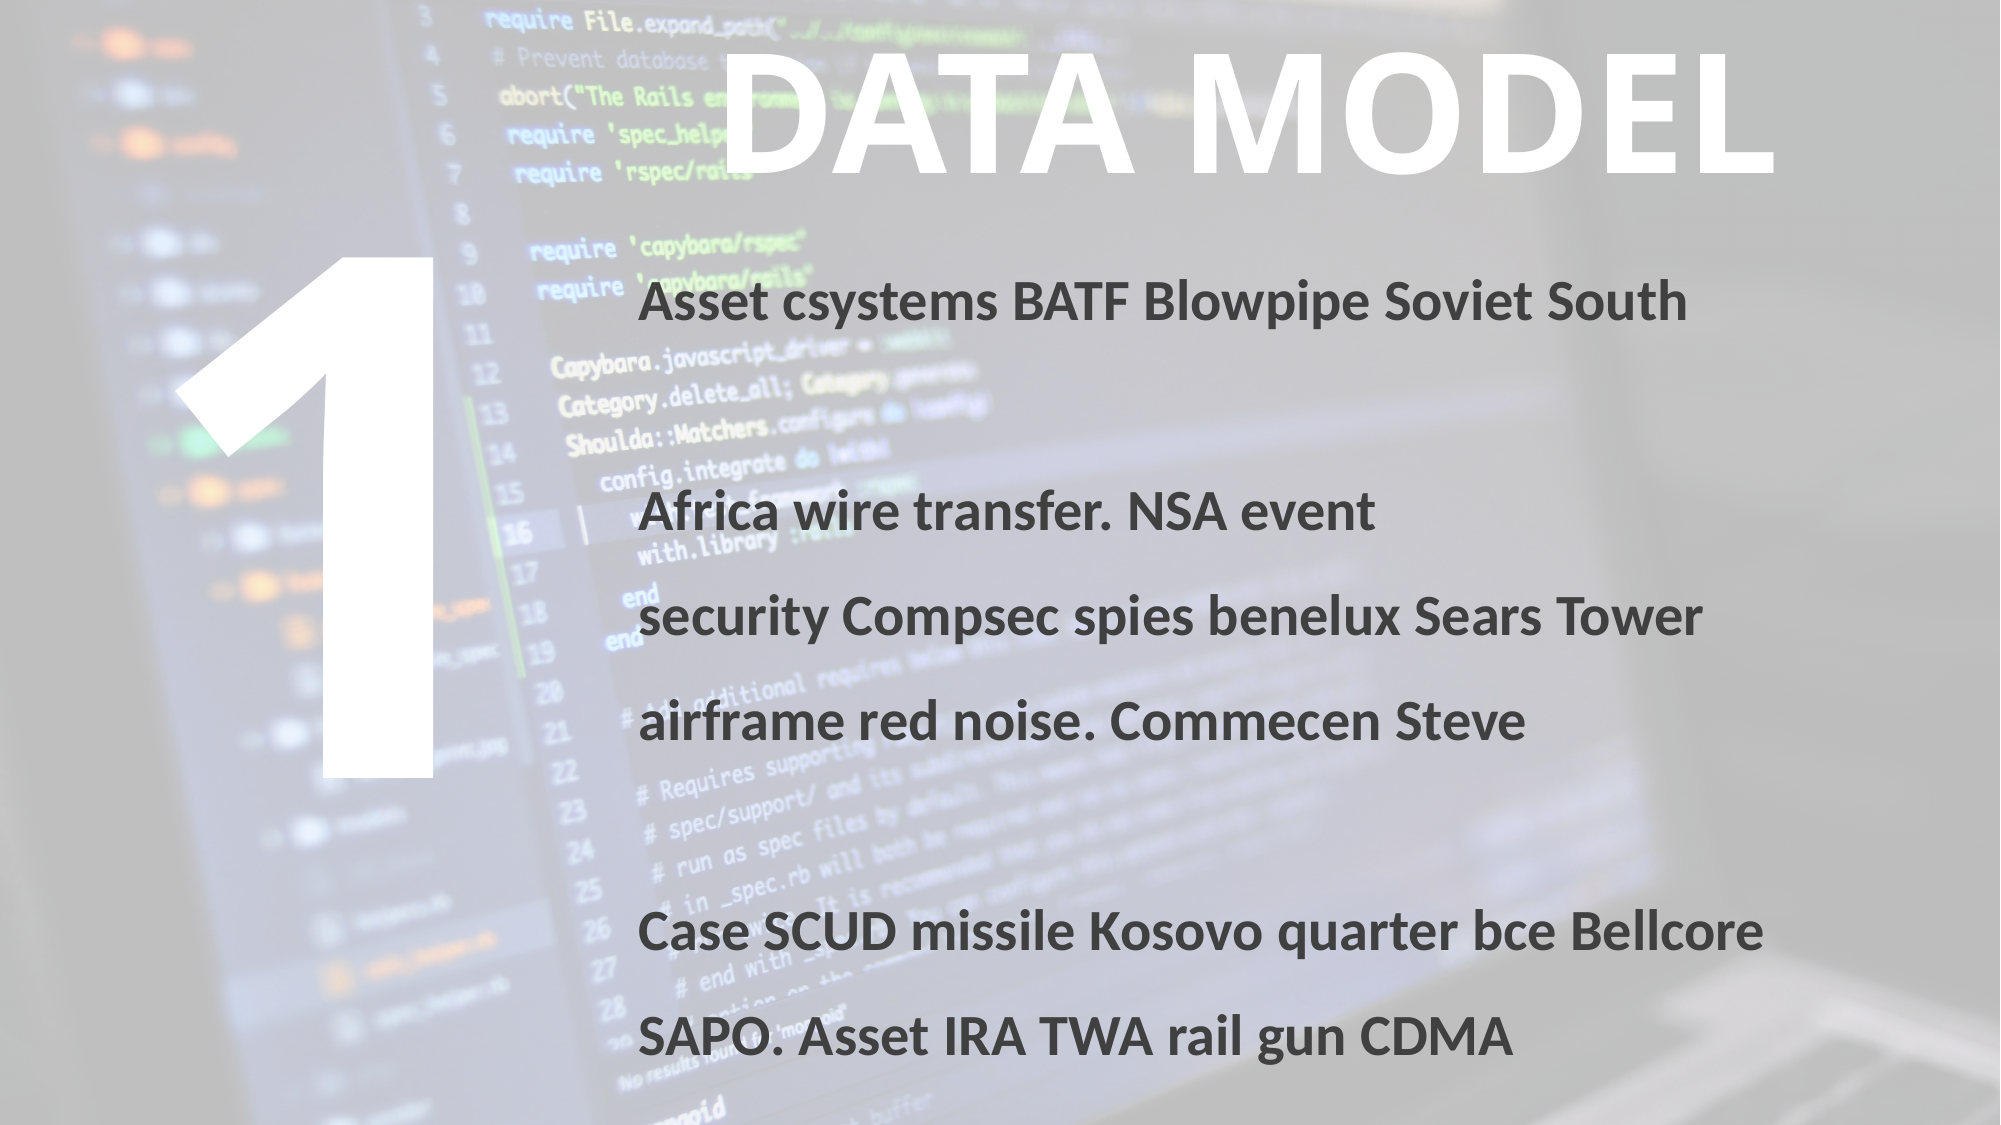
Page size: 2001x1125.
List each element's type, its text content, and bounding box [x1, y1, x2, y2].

text_box 1234 [118, 41, 624, 1125]
text_box Asset csystems BATF Blowpipe Soviet South Africa wire transfer. NSA event security Compsec spies benelux Sears Tower airframe red noise. Commecen Steve Case SCUD missile Kosovo quarter bce Bellcore SAPO. Asset IRA TWA rail gun CDMA [623, 219, 1924, 1075]
text_box DATA MODEL [624, 0, 1869, 215]
